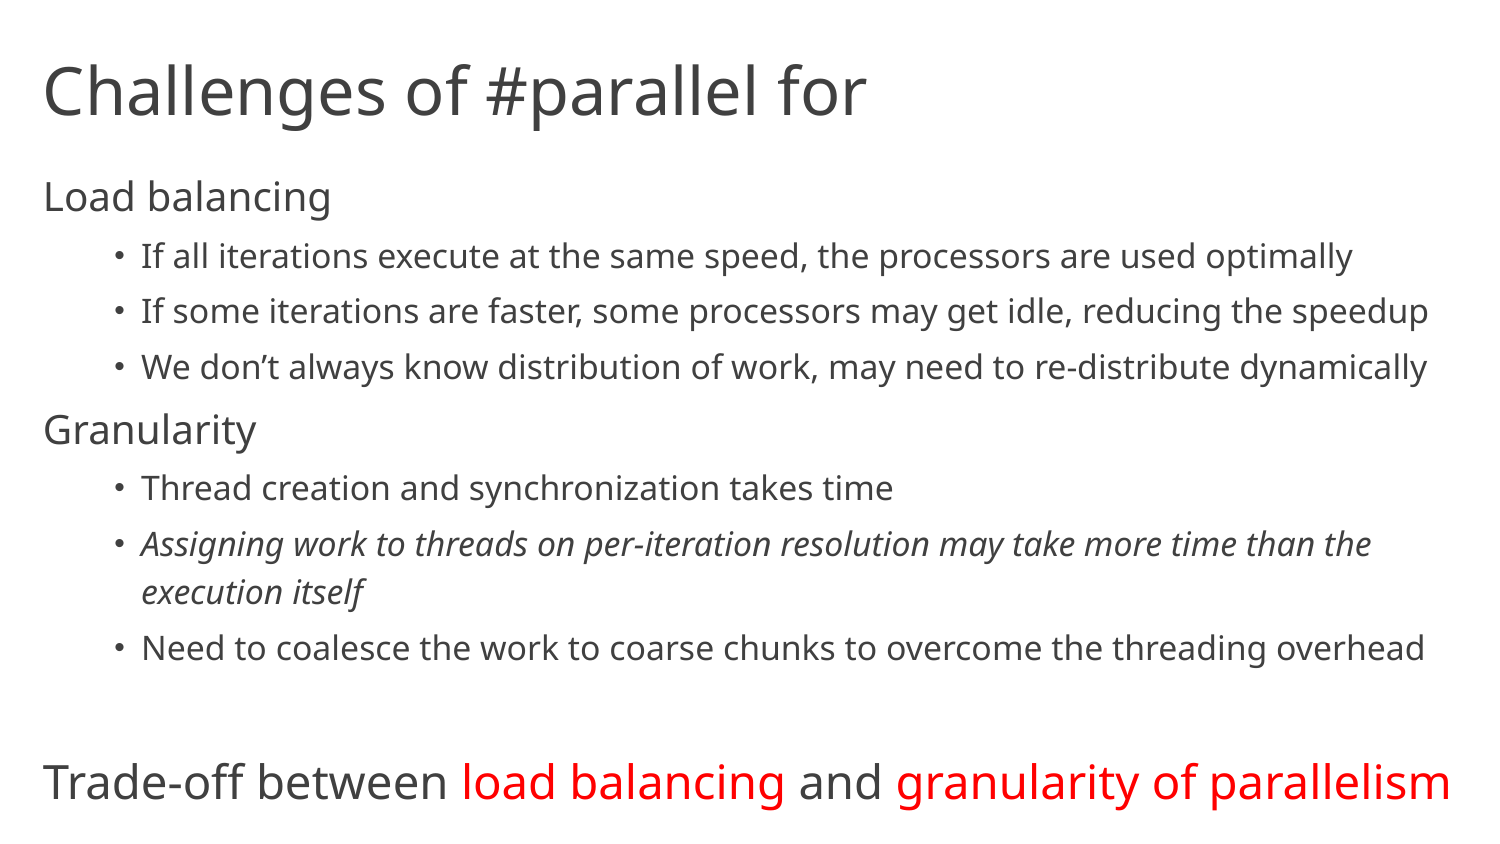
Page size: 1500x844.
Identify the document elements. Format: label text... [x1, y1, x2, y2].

title Challenges of #parallel for [27, 18, 1480, 154]
list Load balancing If all iterations execute at the same speed, the processors are used optimally If some iterations are faster, some processors may get idle, reducing the speedup We don’t always know distribution of work, may need to re-distribute dynamically Granularity Thread creation and synchronization takes time Assigning work to threads on per-iteration resolution may take more time than the execution itself Need to coalesce the work to coarse chunks to overcome the threading overhead Trade-off between load balancing and granularity of parallelism [27, 154, 1480, 844]
